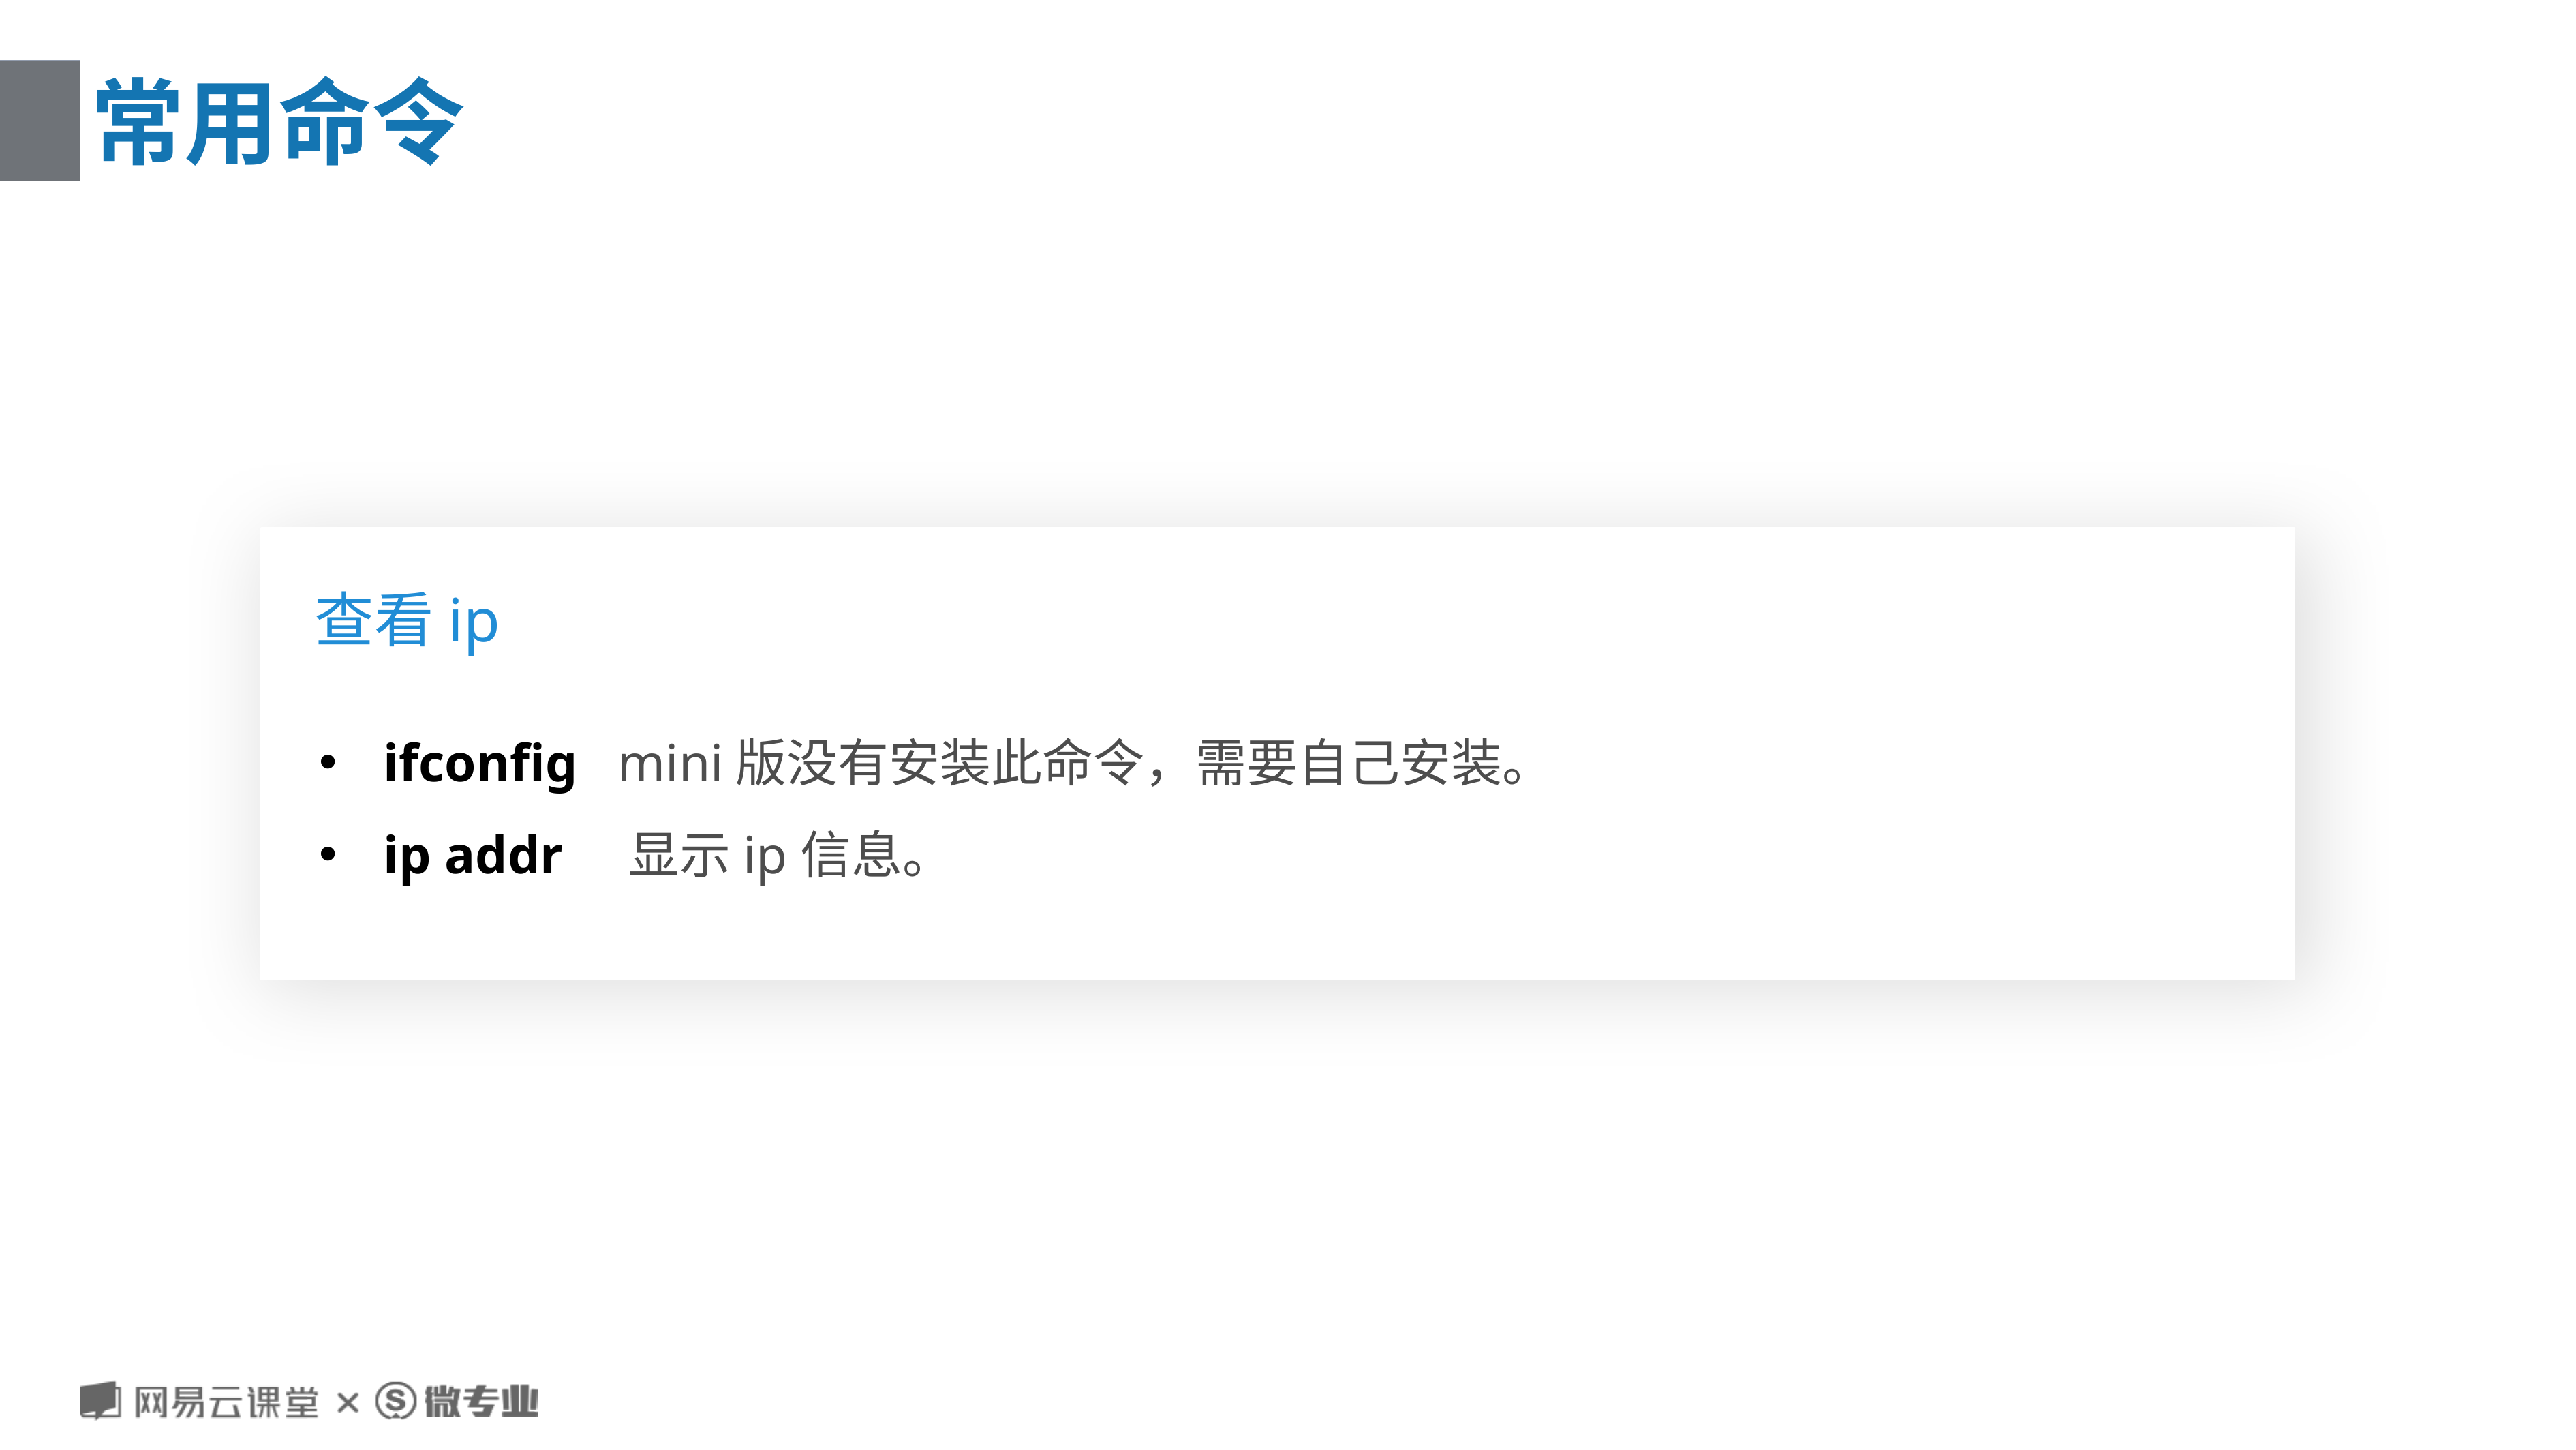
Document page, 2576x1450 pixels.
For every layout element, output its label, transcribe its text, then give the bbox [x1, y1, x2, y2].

text_box ifconfig mini版没有安装此命令，需要自己安装。 ip addr 显示ip信息。 [314, 694, 2295, 889]
text_box [260, 527, 2295, 980]
title 常用命令 [80, 58, 2496, 181]
picture [80, 1380, 538, 1421]
text_box 查看ip [307, 575, 508, 662]
